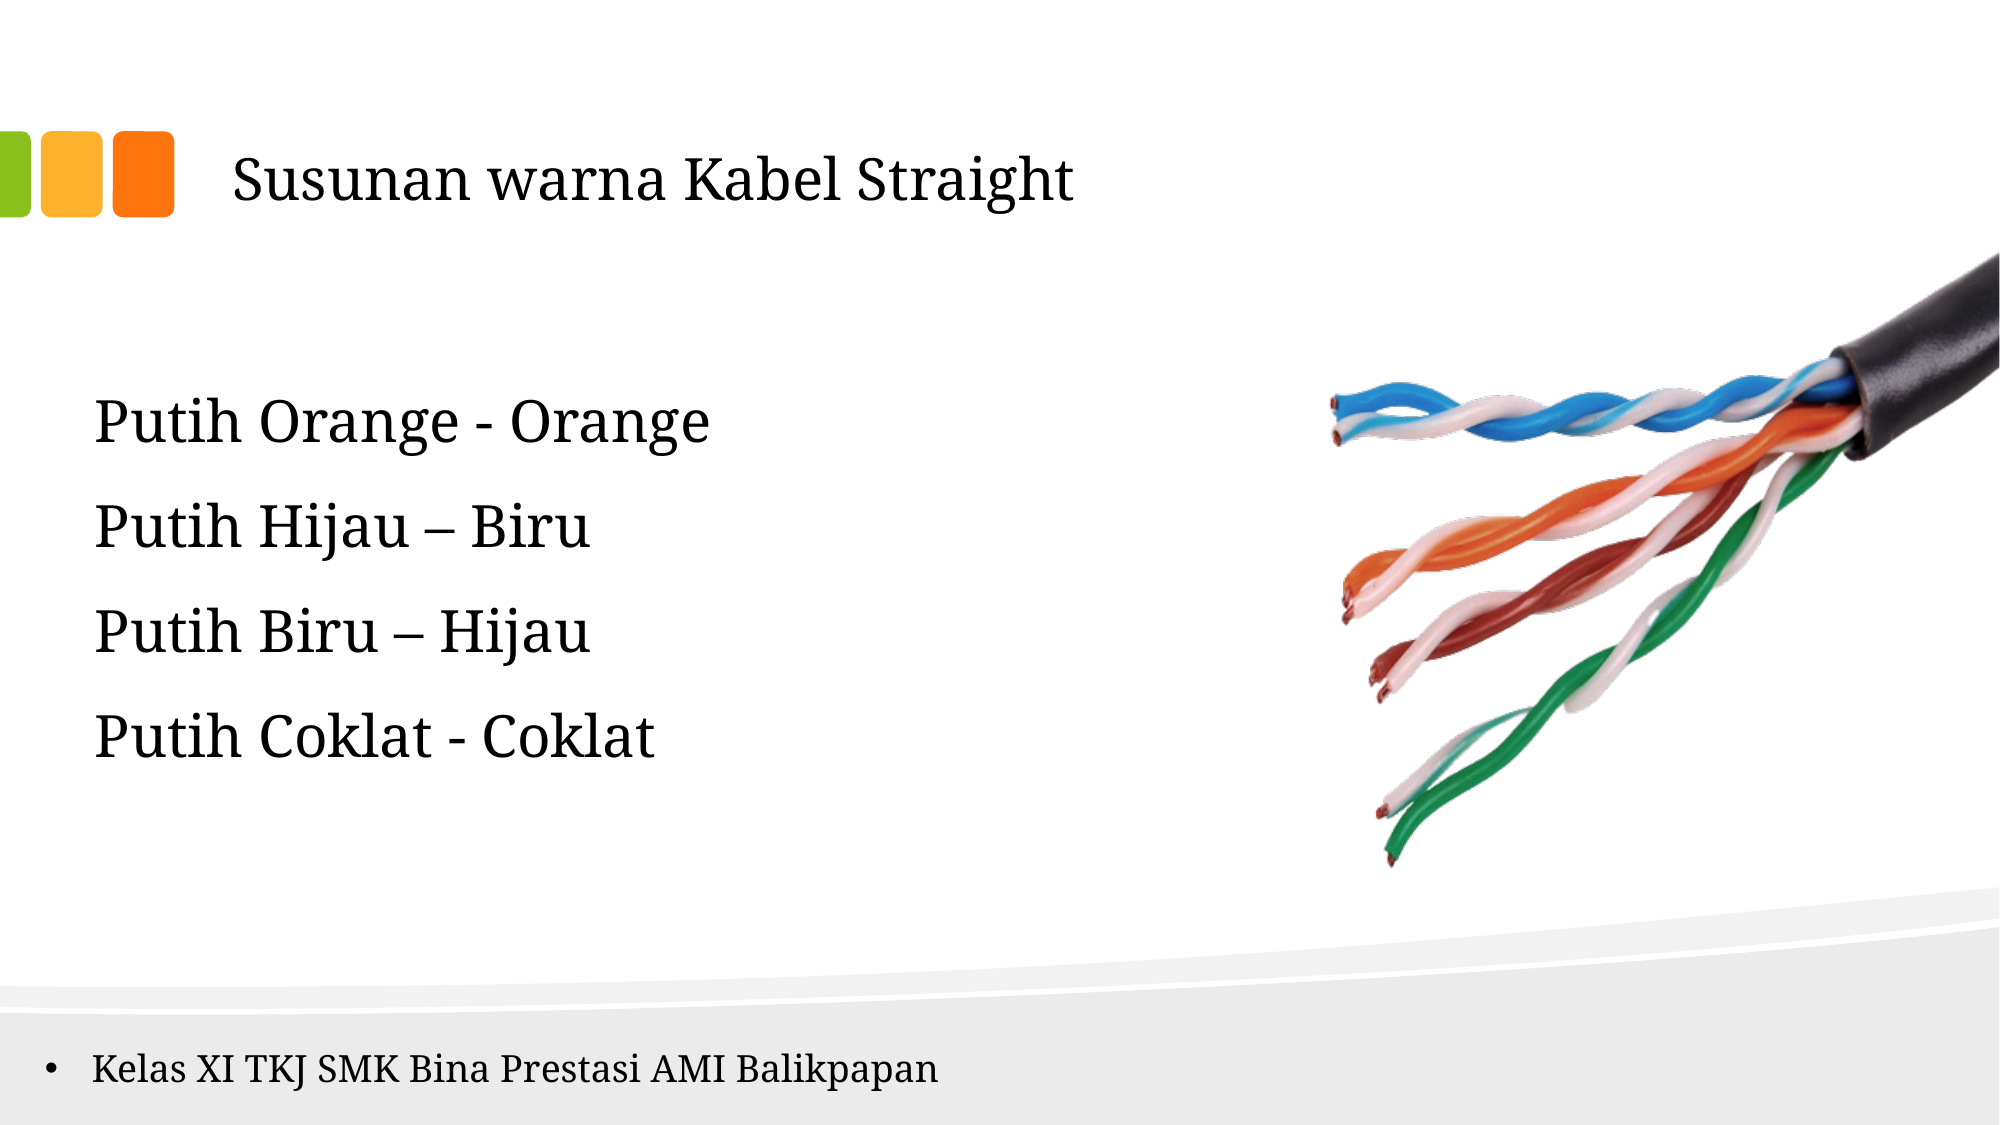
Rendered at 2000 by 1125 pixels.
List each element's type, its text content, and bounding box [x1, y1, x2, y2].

text_box Kelas XI TKJ SMK Bina Prestasi AMI Balikpapan [24, 1012, 1625, 1100]
text_box Putih Orange - Orange Putih Hijau – Biru Putih Biru – Hijau Putih Coklat - Coklat [74, 391, 1038, 779]
text_box Susunan warna Kabel Straight [212, 134, 1663, 223]
picture [1288, 221, 2000, 934]
